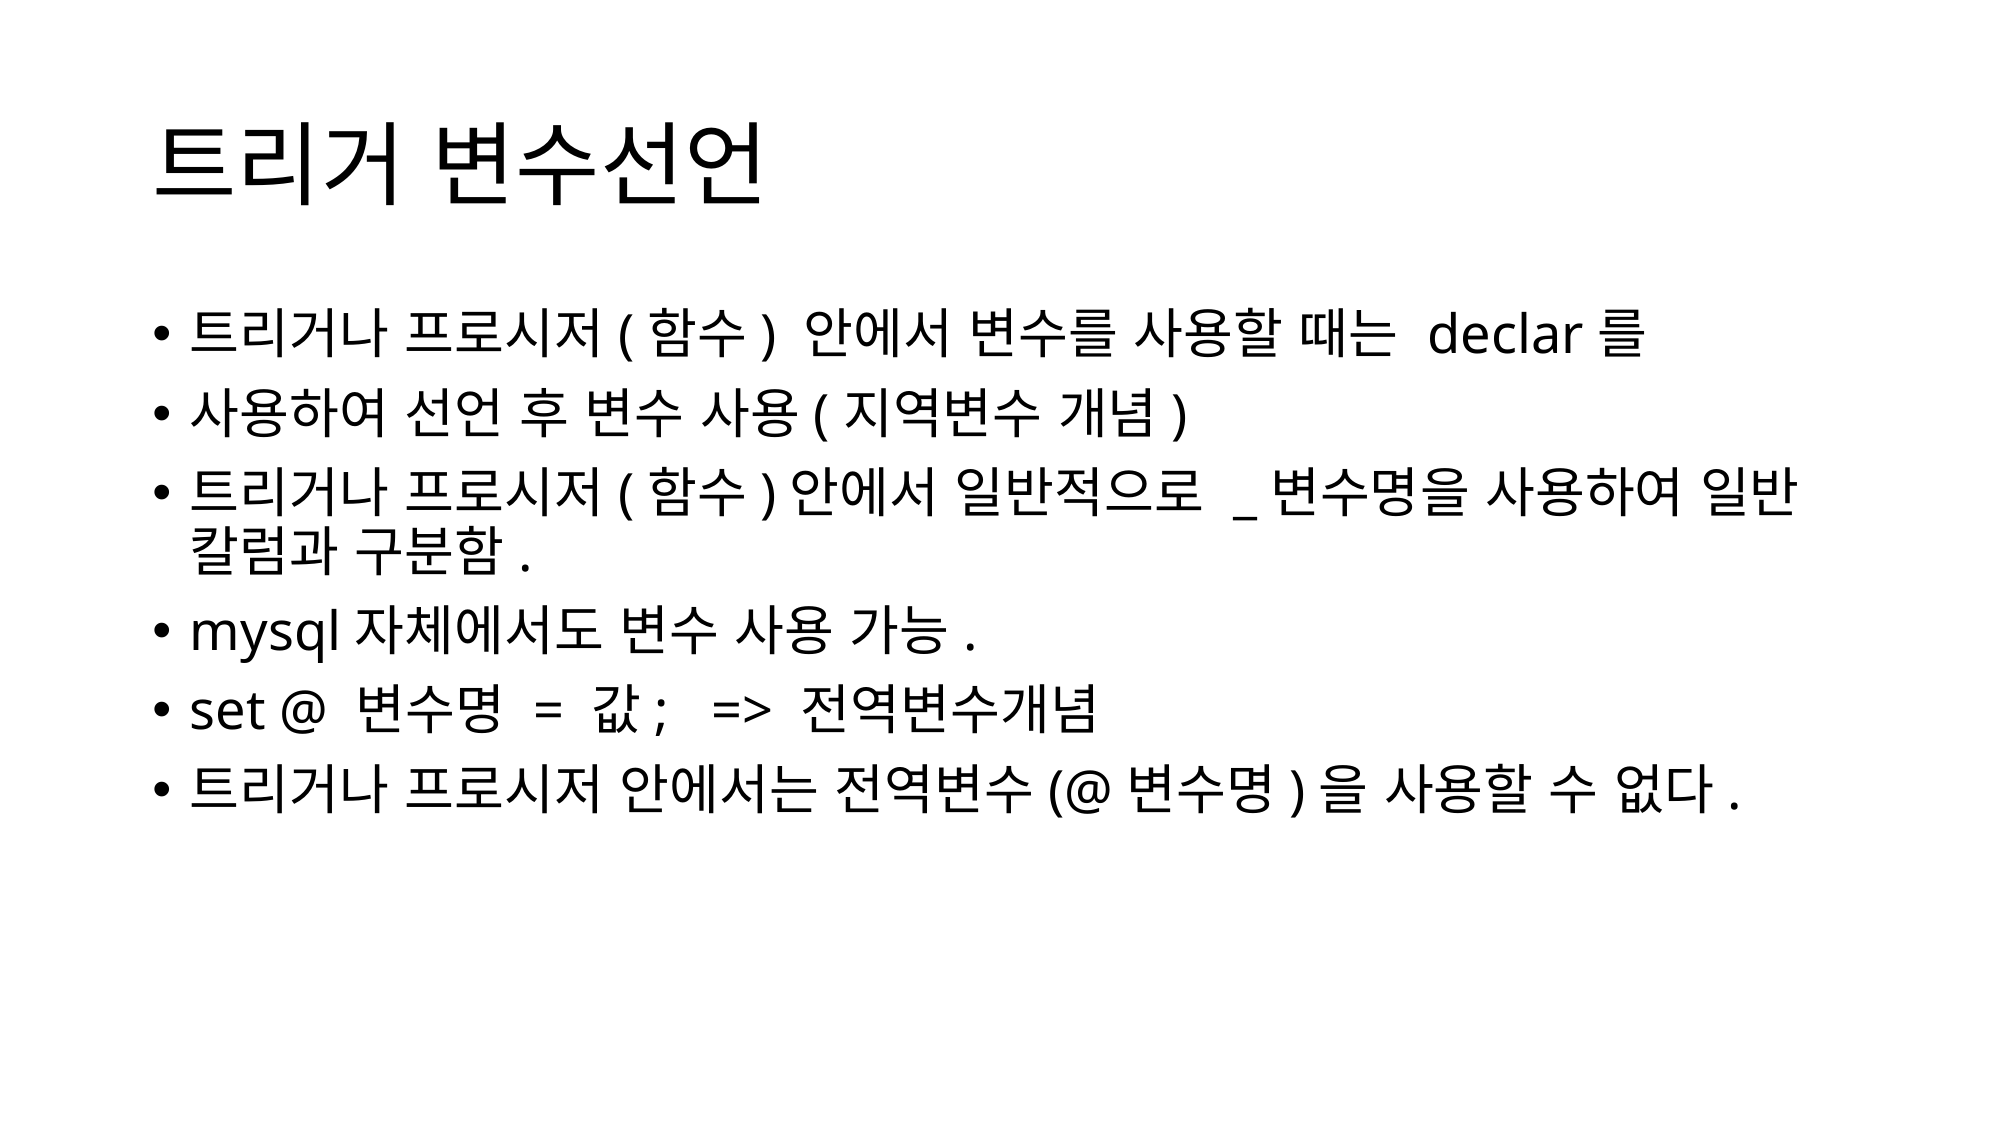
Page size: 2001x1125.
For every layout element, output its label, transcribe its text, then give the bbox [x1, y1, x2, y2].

list 트리거나 프로시저(함수) 안에서 변수를 사용할 때는 declar를 사용하여 선언 후 변수 사용(지역변수 개념) 트리거나 프로시저(함수)안에서 일반적으로 _변수명을 사용하여 일반 칼럼과 구분함. mysql자체에서도 변수 사용 가능. set @ 변수명 = 값; => 전역변수개념 트리거나 프로시저 안에서는 전역변수(@변수명)을 사용할 수 없다. [137, 299, 1863, 1014]
title 트리거 변수선언 [137, 59, 1863, 278]
